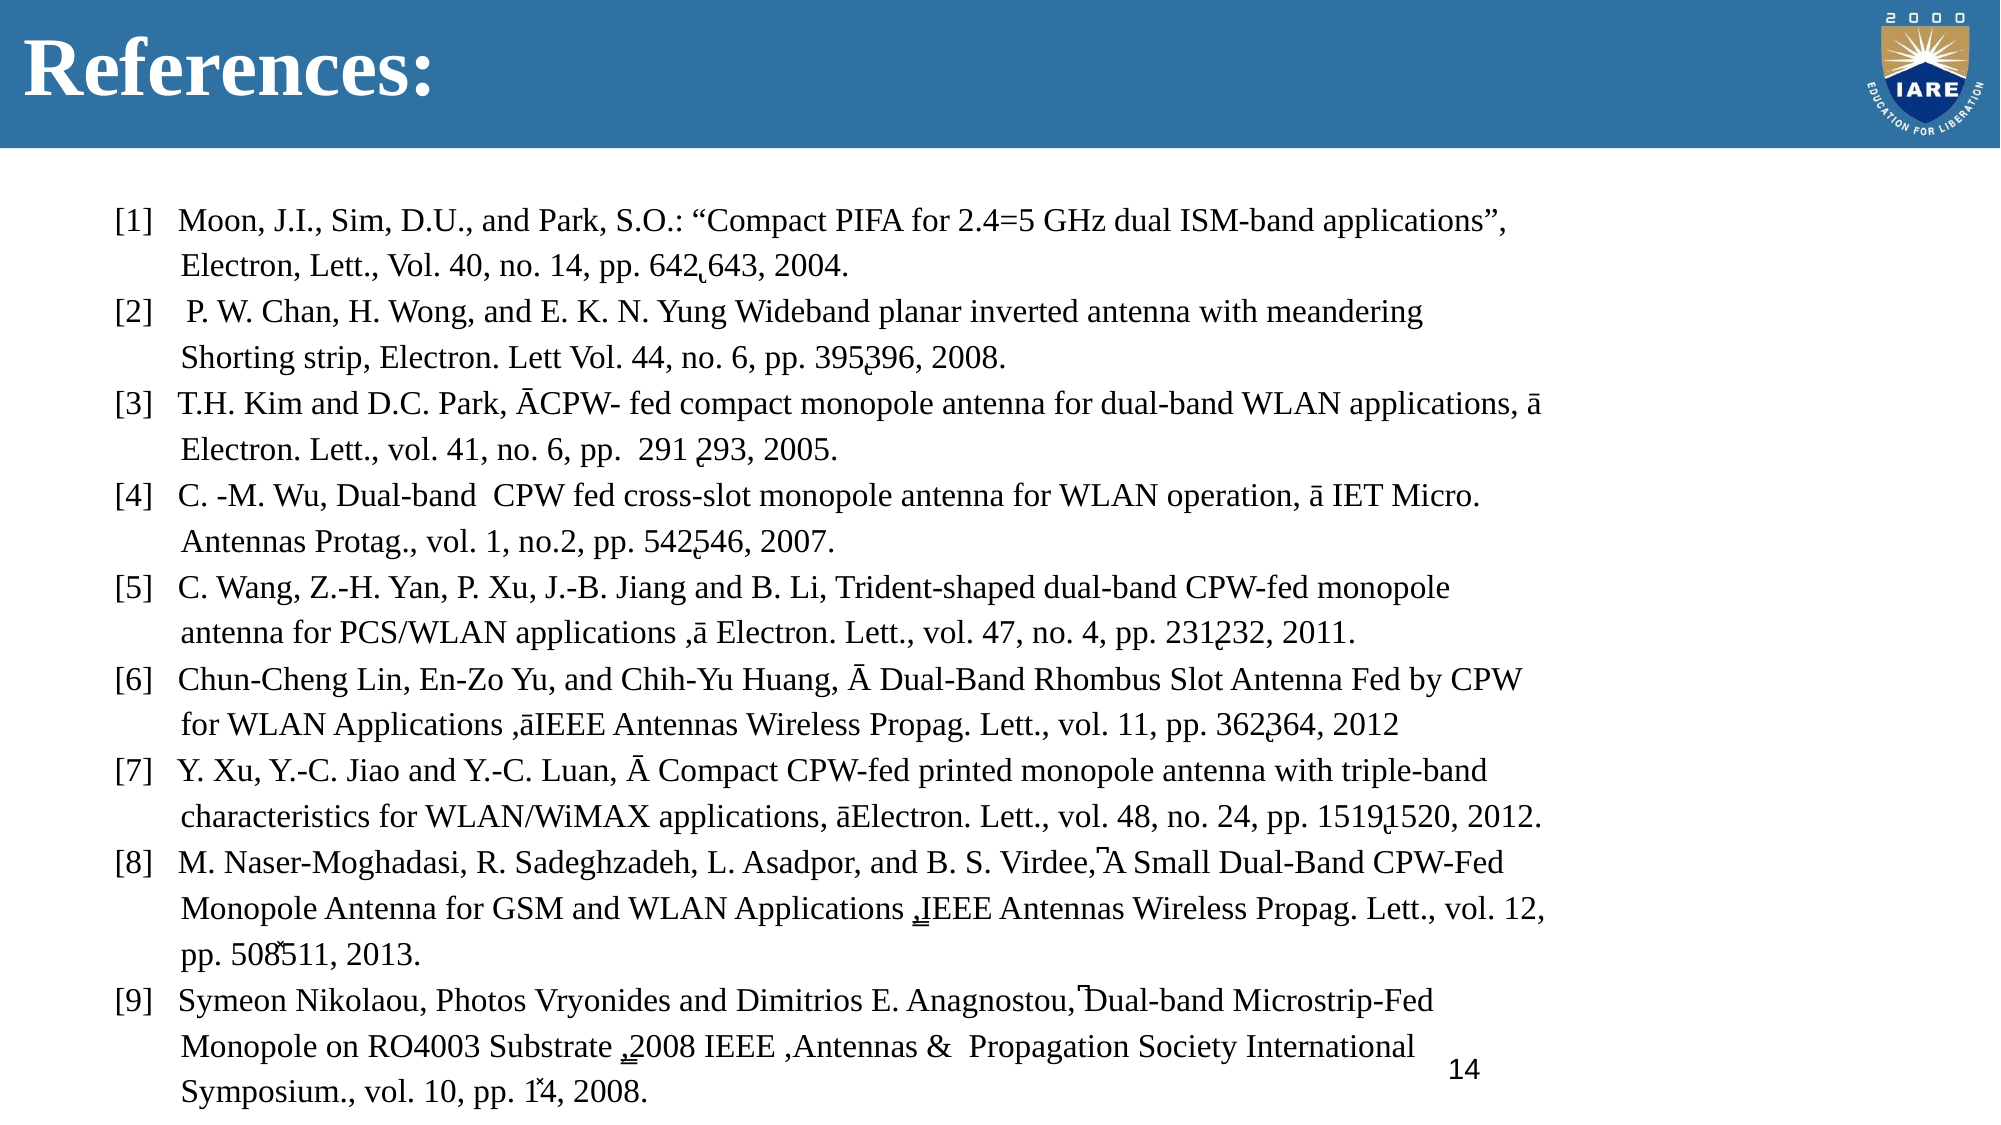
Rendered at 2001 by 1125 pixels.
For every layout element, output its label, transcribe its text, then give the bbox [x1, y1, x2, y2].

title References: [8, 4, 1809, 131]
picture [1858, 6, 1992, 143]
text_box [1] Moon, J.I., Sim, D.U., and Park, S.O.: “Compact PIFA for 2.4=5 GHz dual ISM-band applications”, Electron, Lett., Vol. 40, no. 14, pp. 642̢ 643, 2004. [2] P. W. Chan, H. Wong, and E. K. N. Yung Wideband planar inverted antenna with meandering Shorting strip, Electron. Lett Vol. 44, no. 6, pp. 395̢396, 2008. [3] T.H. Kim and D.C. Park, ĀCPW- fed compact monopole antenna for dual-band WLAN applications, ā Electron. Lett., vol. 41, no. 6, pp. 291 ̢293, 2005. [4] C. -M. Wu, Dual-band CPW fed cross-slot monopole antenna for WLAN operation, ā IET Micro. Antennas Protag., vol. 1, no.2, pp. 542̢546, 2007. [5] C. Wang, Z.-H. Yan, P. Xu, J.-B. Jiang and B. Li, Trident-shaped dual-band CPW-fed monopole antenna for PCS/WLAN applications ,ā Electron. Lett., vol. 47, no. 4, pp. 231̢232, 2011. [6] Chun-Cheng Lin, En-Zo Yu, and Chih-Yu Huang, Ā Dual-Band Rhombus Slot Antenna Fed by CPW for WLAN Applications ,āIEEE Antennas Wireless Propag. Lett., vol. 11, pp. 362̢364, 2012 [7] Y. Xu, Y.-C. Jiao and Y.-C. Luan, Ā Compact CPW-fed printed monopole antenna with triple-band characteristics for WLAN/WiMAX applications, āElectron. Lett., vol. 48, no. 24, pp. 1519̢1520, 2012. [8] M. Naser-Moghadasi, R. Sadeghzadeh, L. Asadpor, and B. S. Virdee, ͆A Small Dual-Band CPW-Fed Monopole Antenna for GSM and WLAN Applications ,͇IEEE Antennas Wireless Propag. Lett., vol. 12, pp. 508̽511, 2013. [9] Symeon Nikolaou, Photos Vryonides and Dimitrios E. Anagnostou, ͆Dual-band Microstrip-Fed Monopole on RO4003 Substrate ,͇2008 IEEE ,Antennas & Propagation Society International Symposium., vol. 10, pp. 1̽4, 2008. [99, 184, 2000, 1125]
